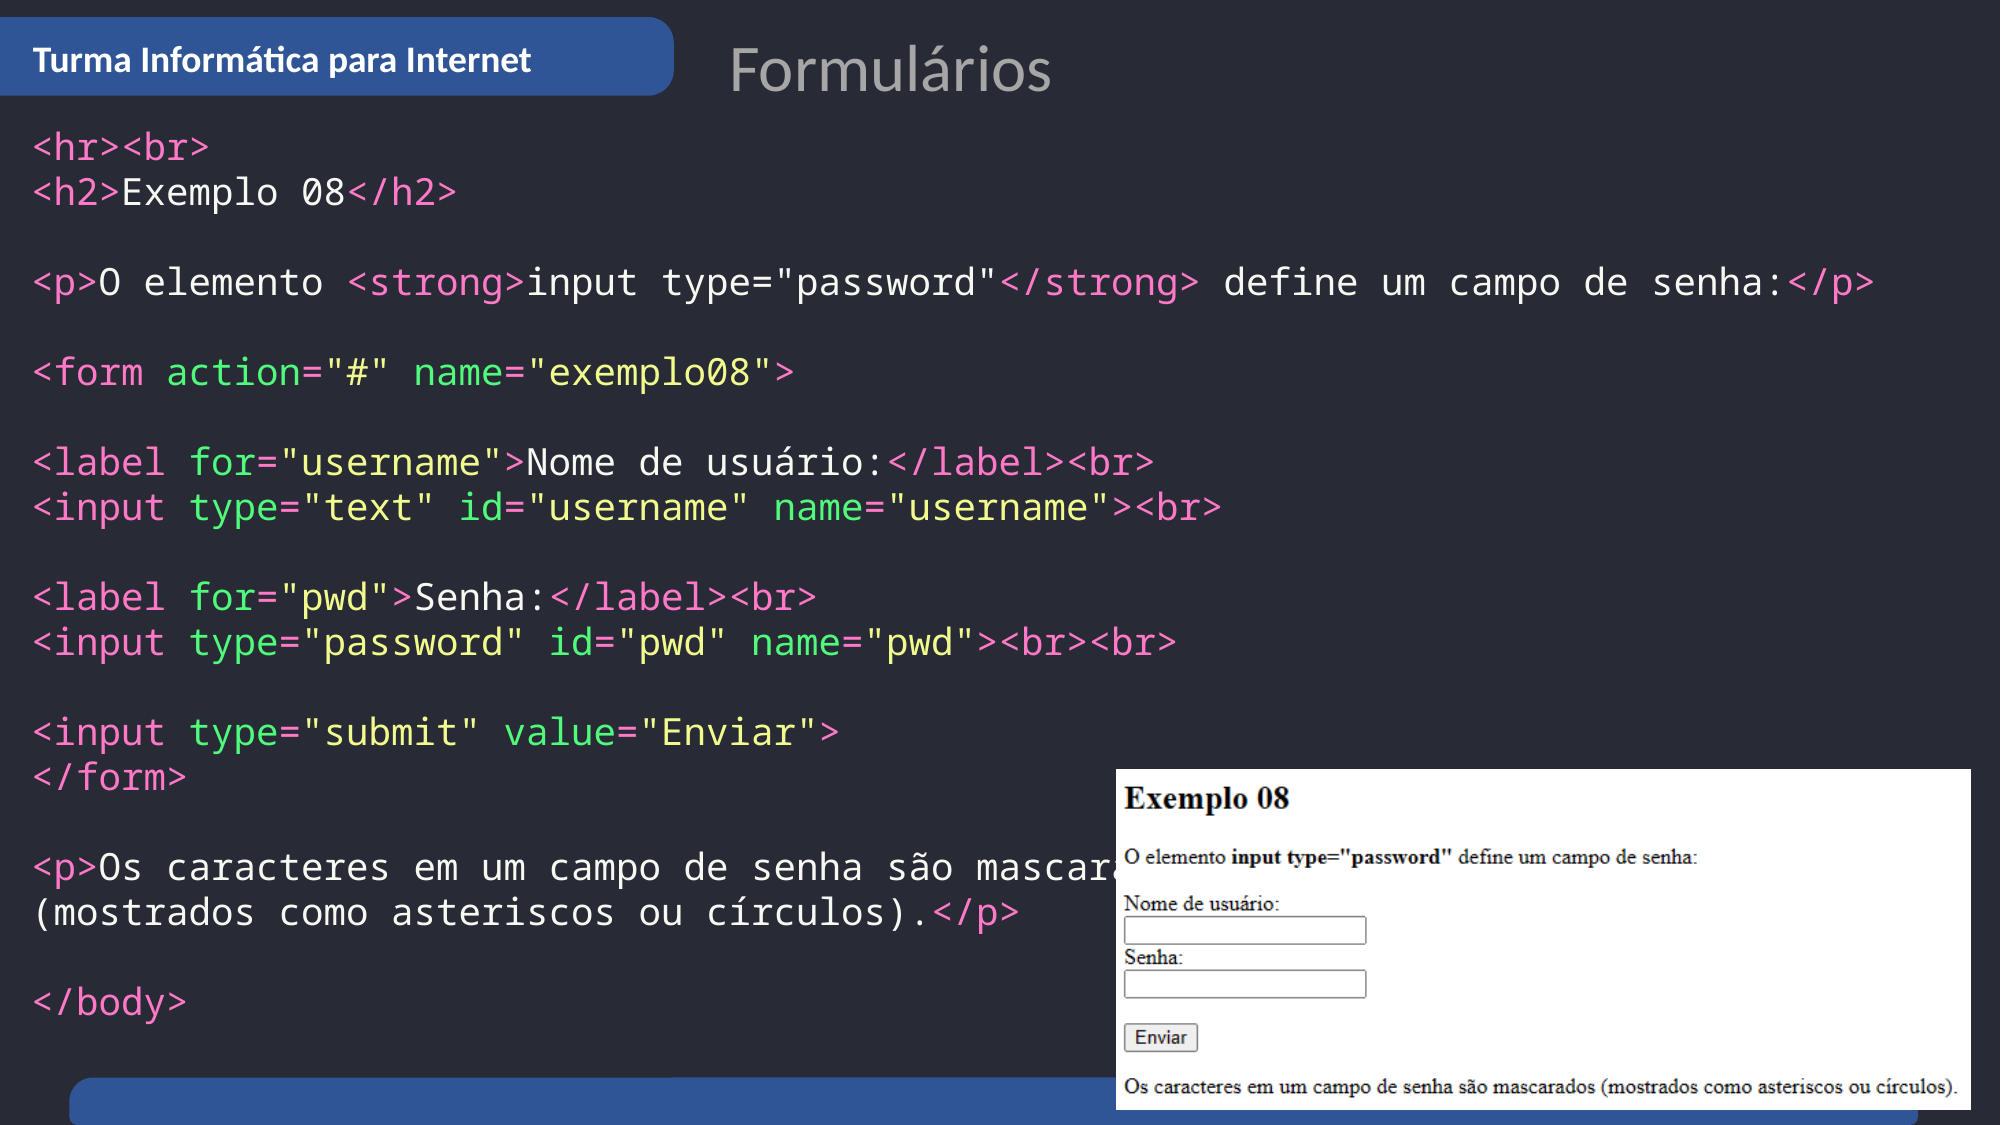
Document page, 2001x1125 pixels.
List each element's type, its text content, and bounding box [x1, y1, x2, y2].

text_box Formulários [714, 16, 1575, 112]
picture [1116, 769, 1971, 1110]
text_box <hr><br> <h2>Exemplo 08</h2> <p>O elemento <strong>input type="password"</strong> define um campo de senha:</p> <form action="#" name="exemplo08"> <label for="username">Nome de usuário:</label><br> <input type="text" id="username" name="username"><br> <label for="pwd">Senha:</label><br> <input type="password" id="pwd" name="pwd"><br><br> <input type="submit" value="Enviar"> </form> <p>Os caracteres em um campo de senha são mascarados (mostrados como asteriscos ou círculos).</p> </body> [16, 115, 1971, 1031]
text_box [68, 1076, 1919, 1125]
text_box Turma Informática para Internet [18, 27, 548, 88]
text_box [0, 15, 675, 97]
